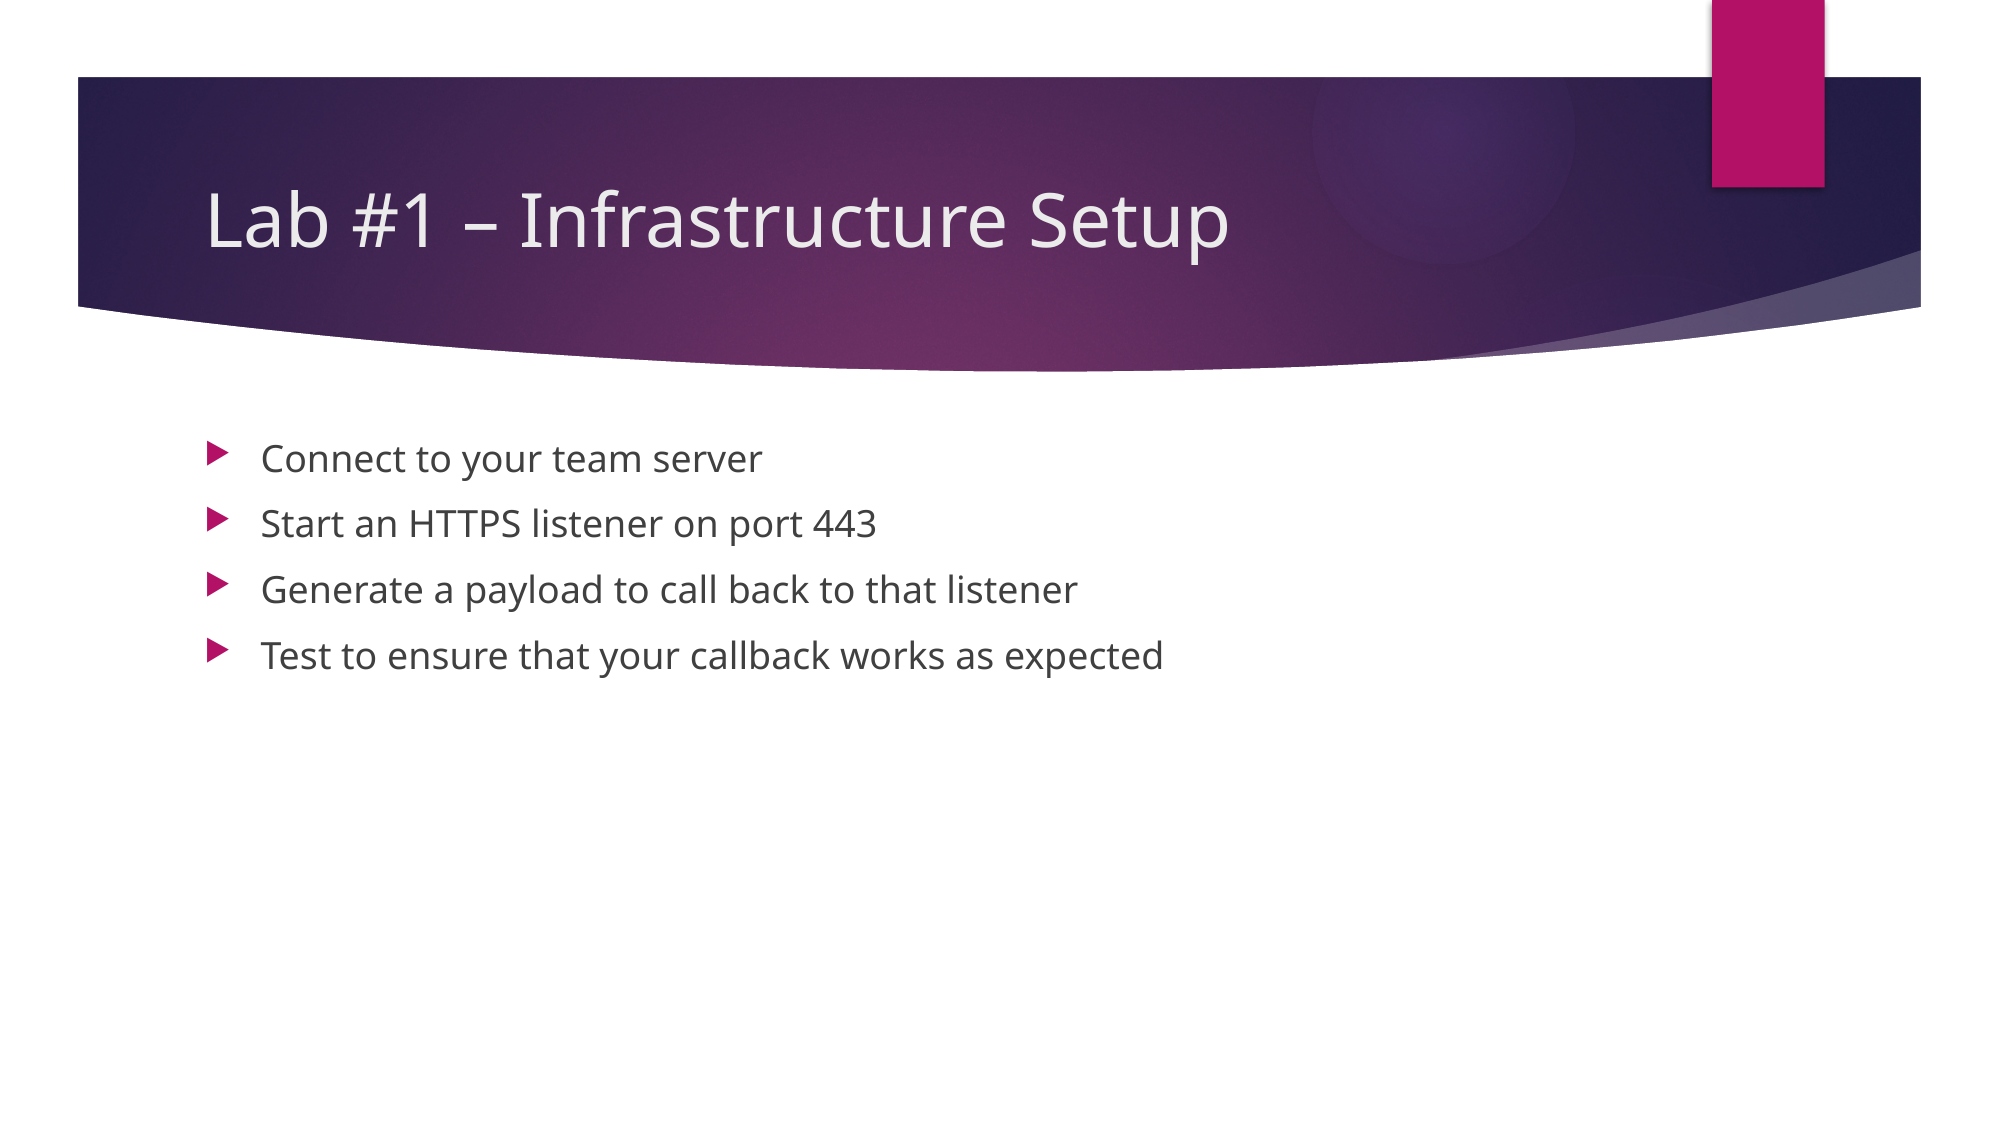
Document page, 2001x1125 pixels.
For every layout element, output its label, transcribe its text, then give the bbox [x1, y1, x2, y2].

list Connect to your team server Start an HTTPS listener on port 443 Generate a payload to call back to that listener Test to ensure that your callback works as expected [189, 427, 1638, 988]
title Lab #1 – Infrastructure Setup [189, 159, 1627, 276]
